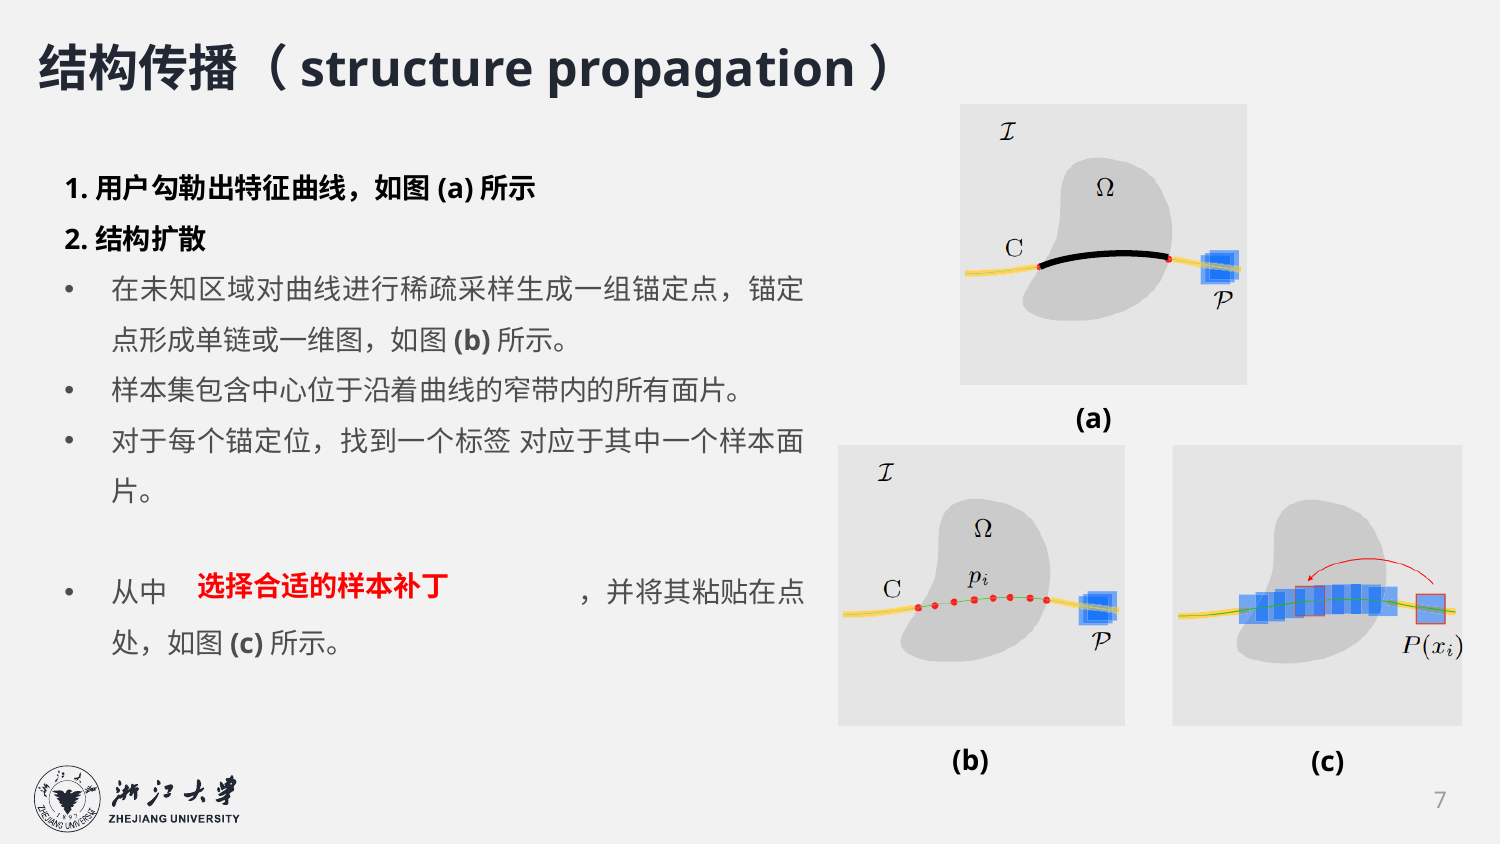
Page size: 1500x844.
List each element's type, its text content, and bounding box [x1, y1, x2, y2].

text_box (c) [1289, 726, 1368, 785]
picture [838, 445, 1125, 726]
text_box (a) [1053, 385, 1132, 442]
slide_number 7 [1124, 778, 1463, 824]
text_box 结构传播（structure propagation） [23, 29, 933, 104]
picture [1172, 445, 1463, 726]
text_box (b) [930, 726, 1008, 784]
picture [960, 104, 1247, 385]
